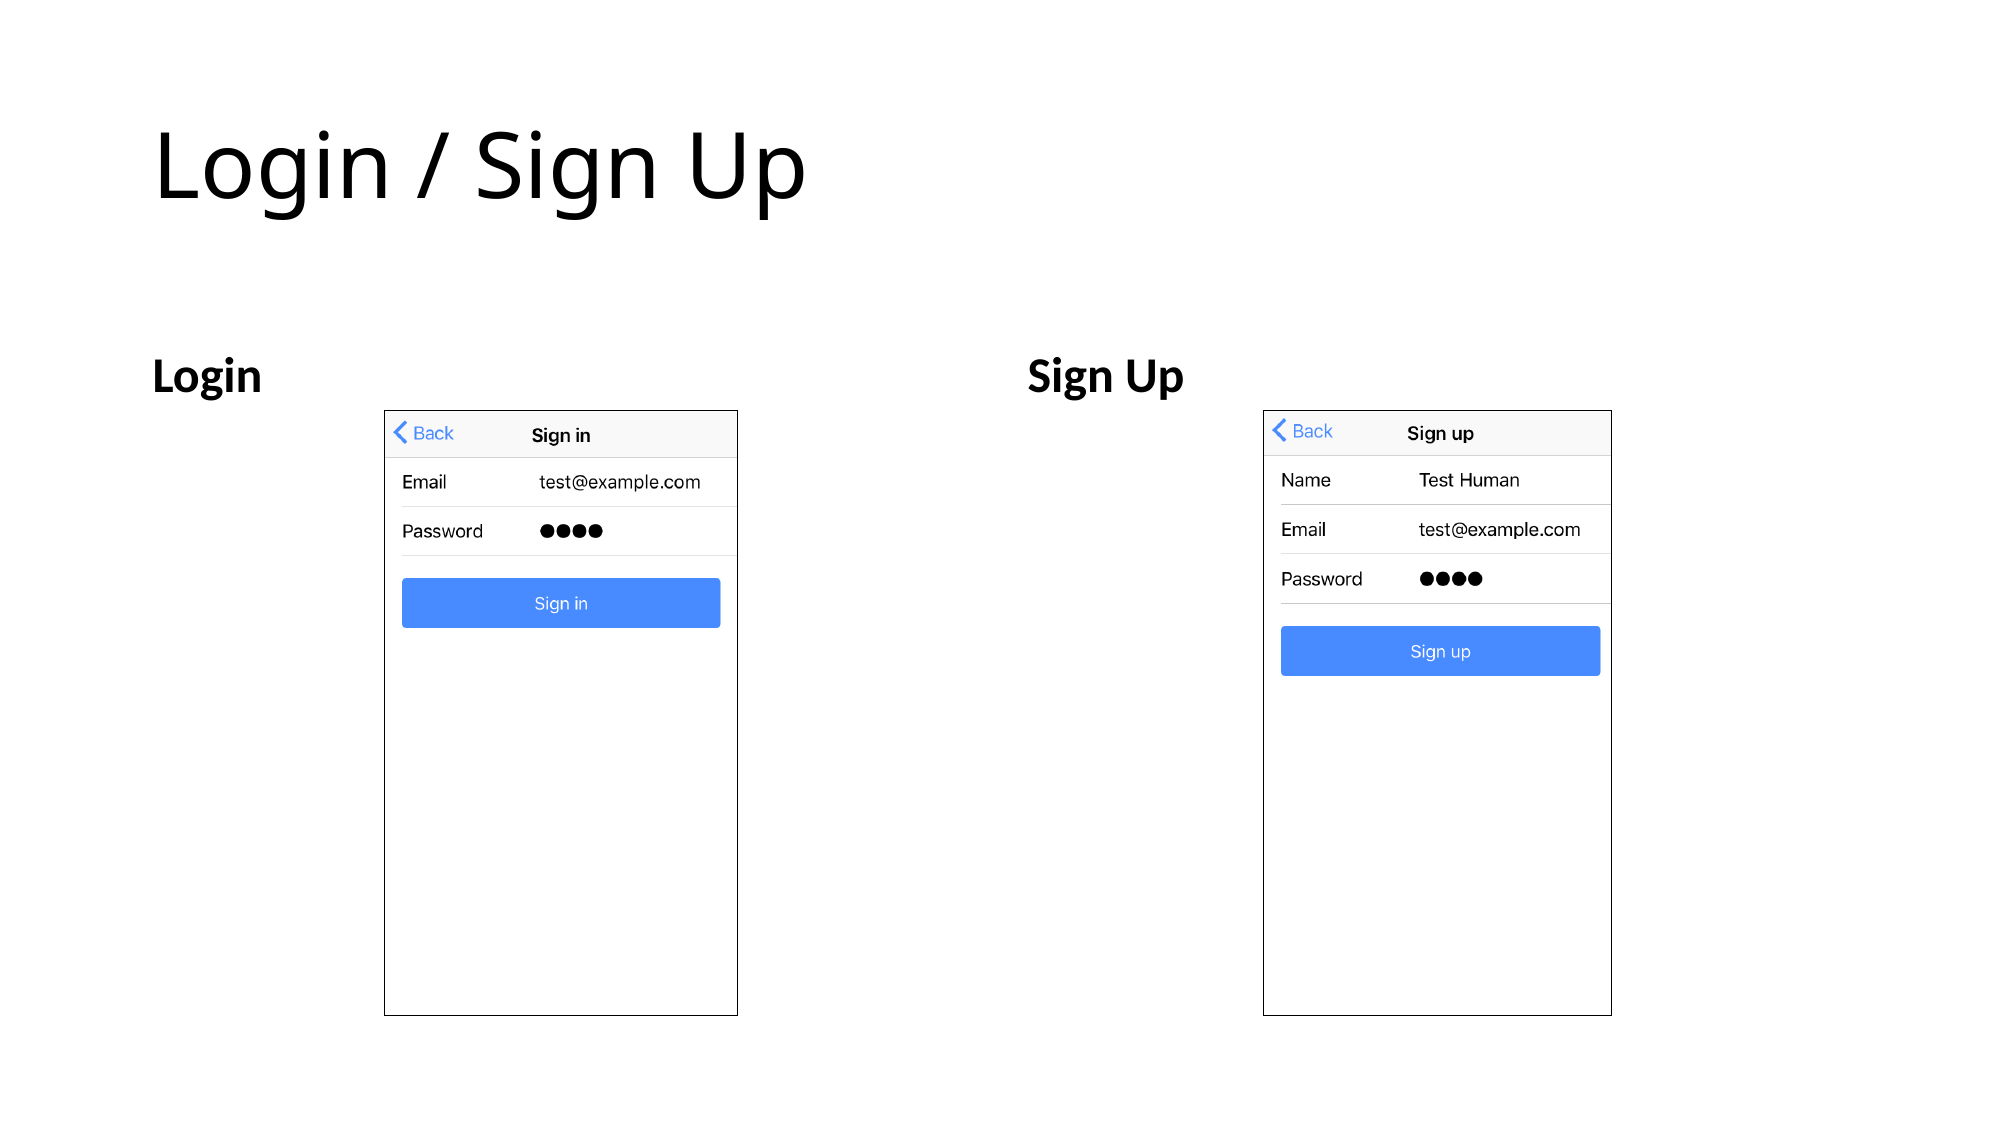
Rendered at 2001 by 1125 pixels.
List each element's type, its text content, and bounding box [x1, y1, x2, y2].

list Login [137, 275, 984, 411]
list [383, 410, 738, 1016]
list Sign Up [1012, 275, 1863, 411]
title Login / Sign Up [137, 59, 1863, 278]
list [1263, 410, 1612, 1016]
